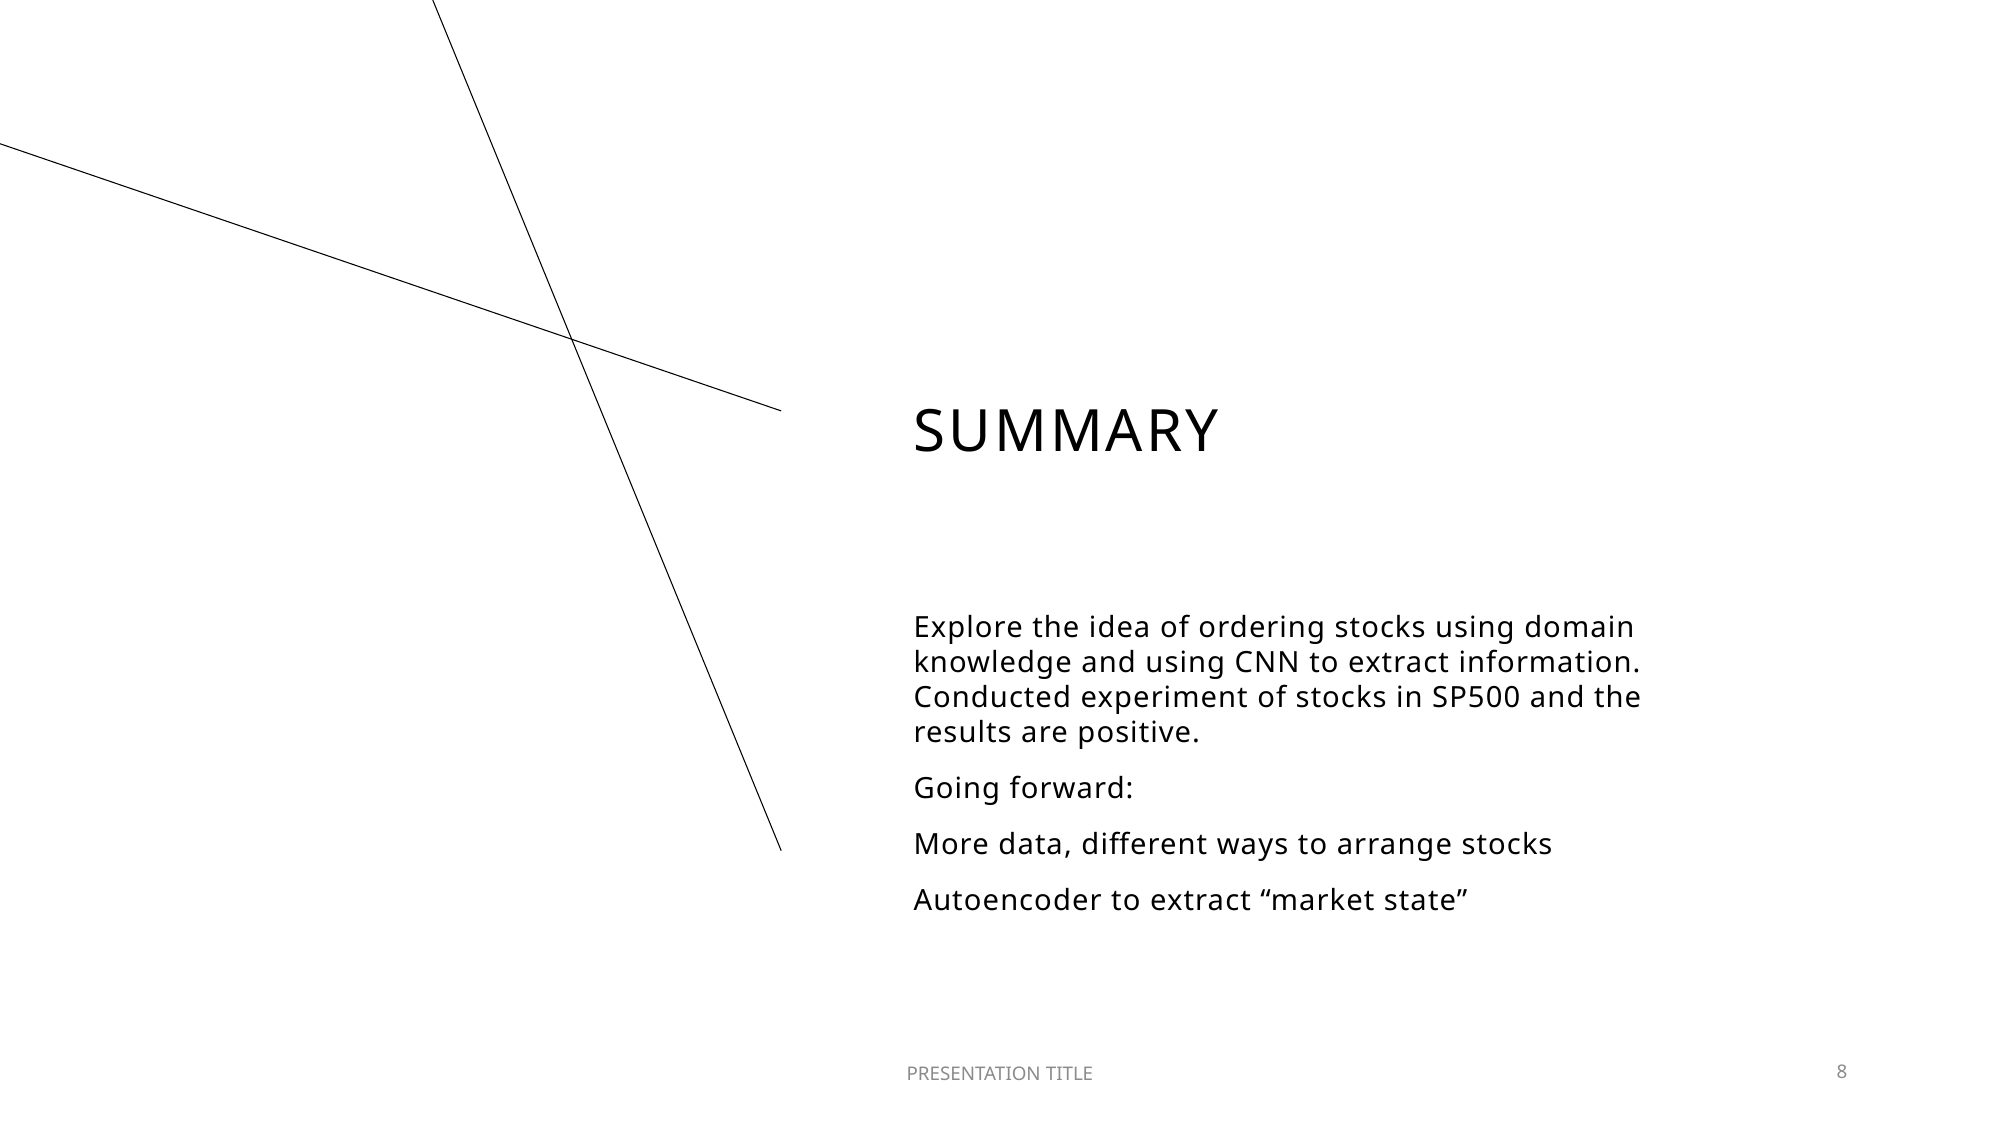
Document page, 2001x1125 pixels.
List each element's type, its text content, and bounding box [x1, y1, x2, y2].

footer PRESENTATION TITLE [662, 1042, 1338, 1103]
slide_number 8 [1412, 1042, 1863, 1103]
list Explore the idea of ordering stocks using domain knowledge and using CNN to extract information. Conducted experiment of stocks in SP500 and the results are positive. Going forward: More data, different ways to arrange stocks Autoencoder to extract “market state” [898, 600, 1737, 949]
title SUMMARY [898, 274, 1737, 472]
